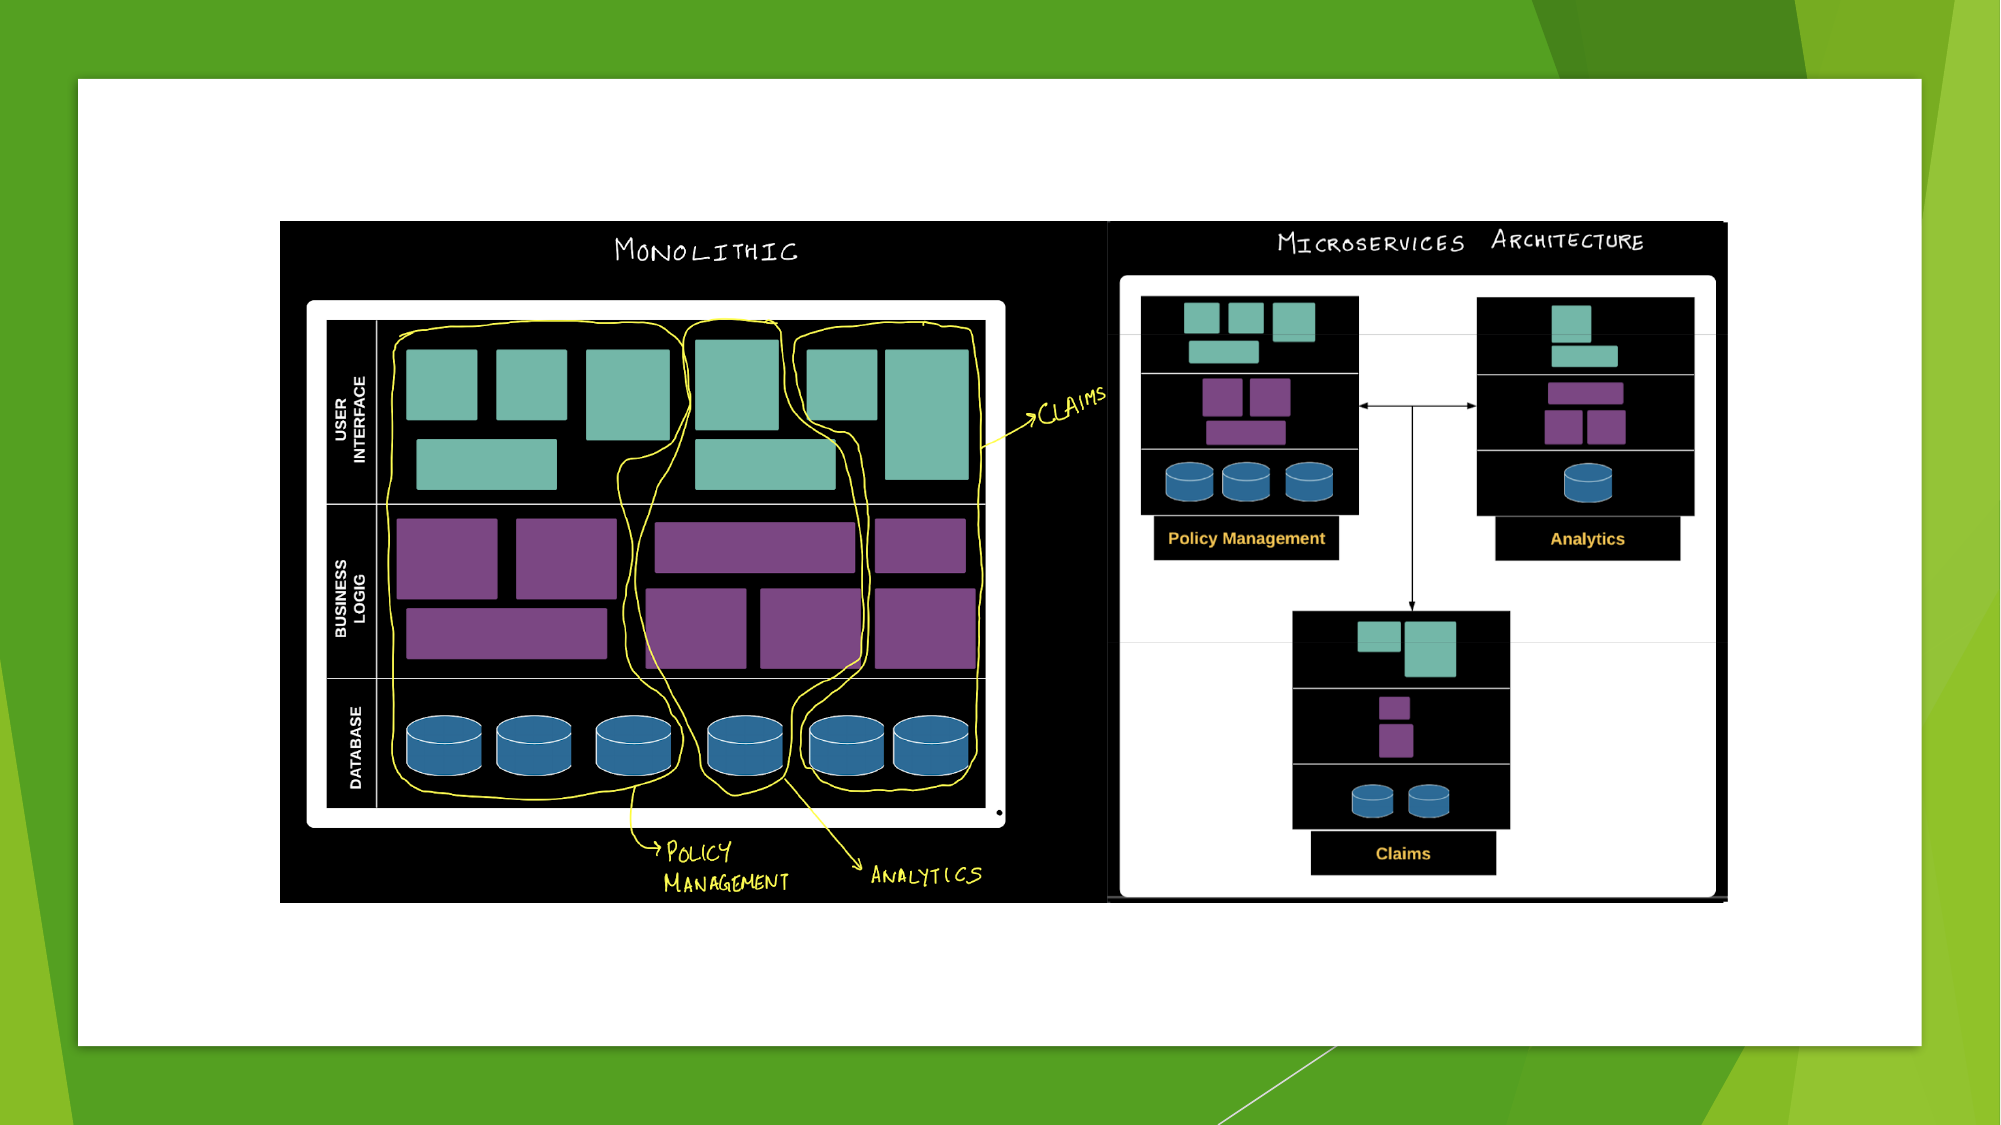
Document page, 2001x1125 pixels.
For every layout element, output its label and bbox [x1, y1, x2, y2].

text_box [0, 0, 2000, 1125]
list [280, 221, 1912, 903]
